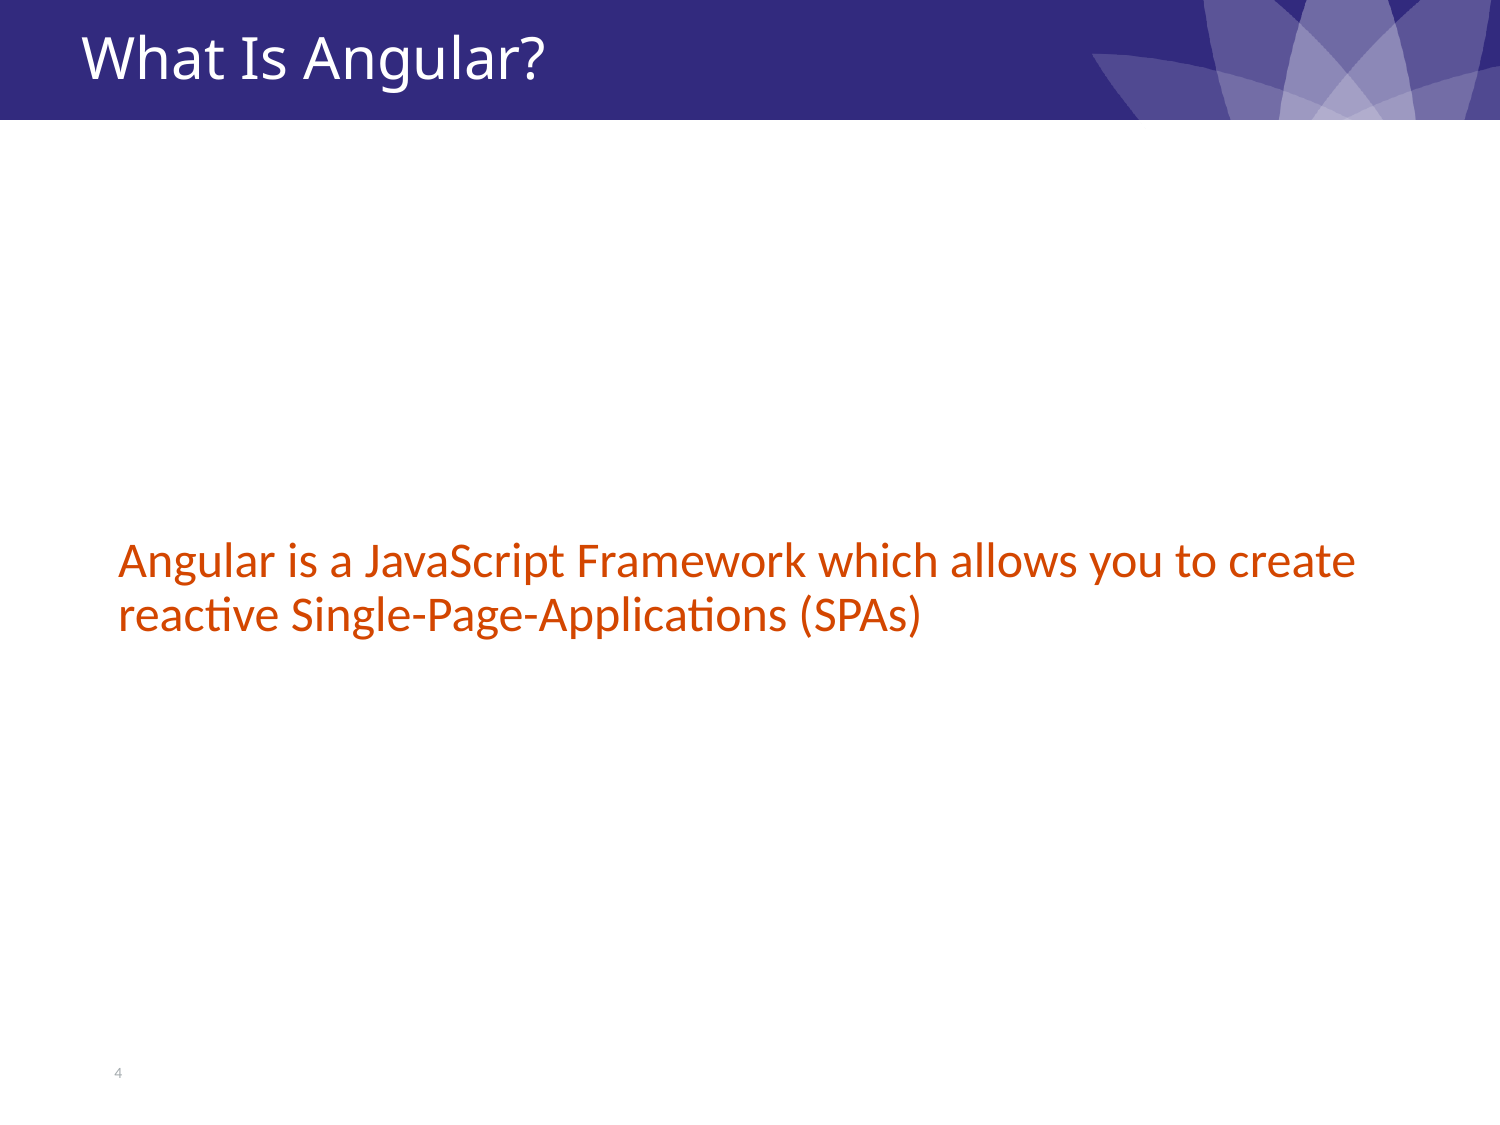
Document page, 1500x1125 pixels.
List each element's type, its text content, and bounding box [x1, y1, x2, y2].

picture [1043, 0, 1500, 130]
title What Is Angular? [66, 16, 1468, 105]
list Angular is a JavaScript Framework which allows you to create reactive Single-Page-Applications (SPAs) [103, 146, 1397, 1016]
